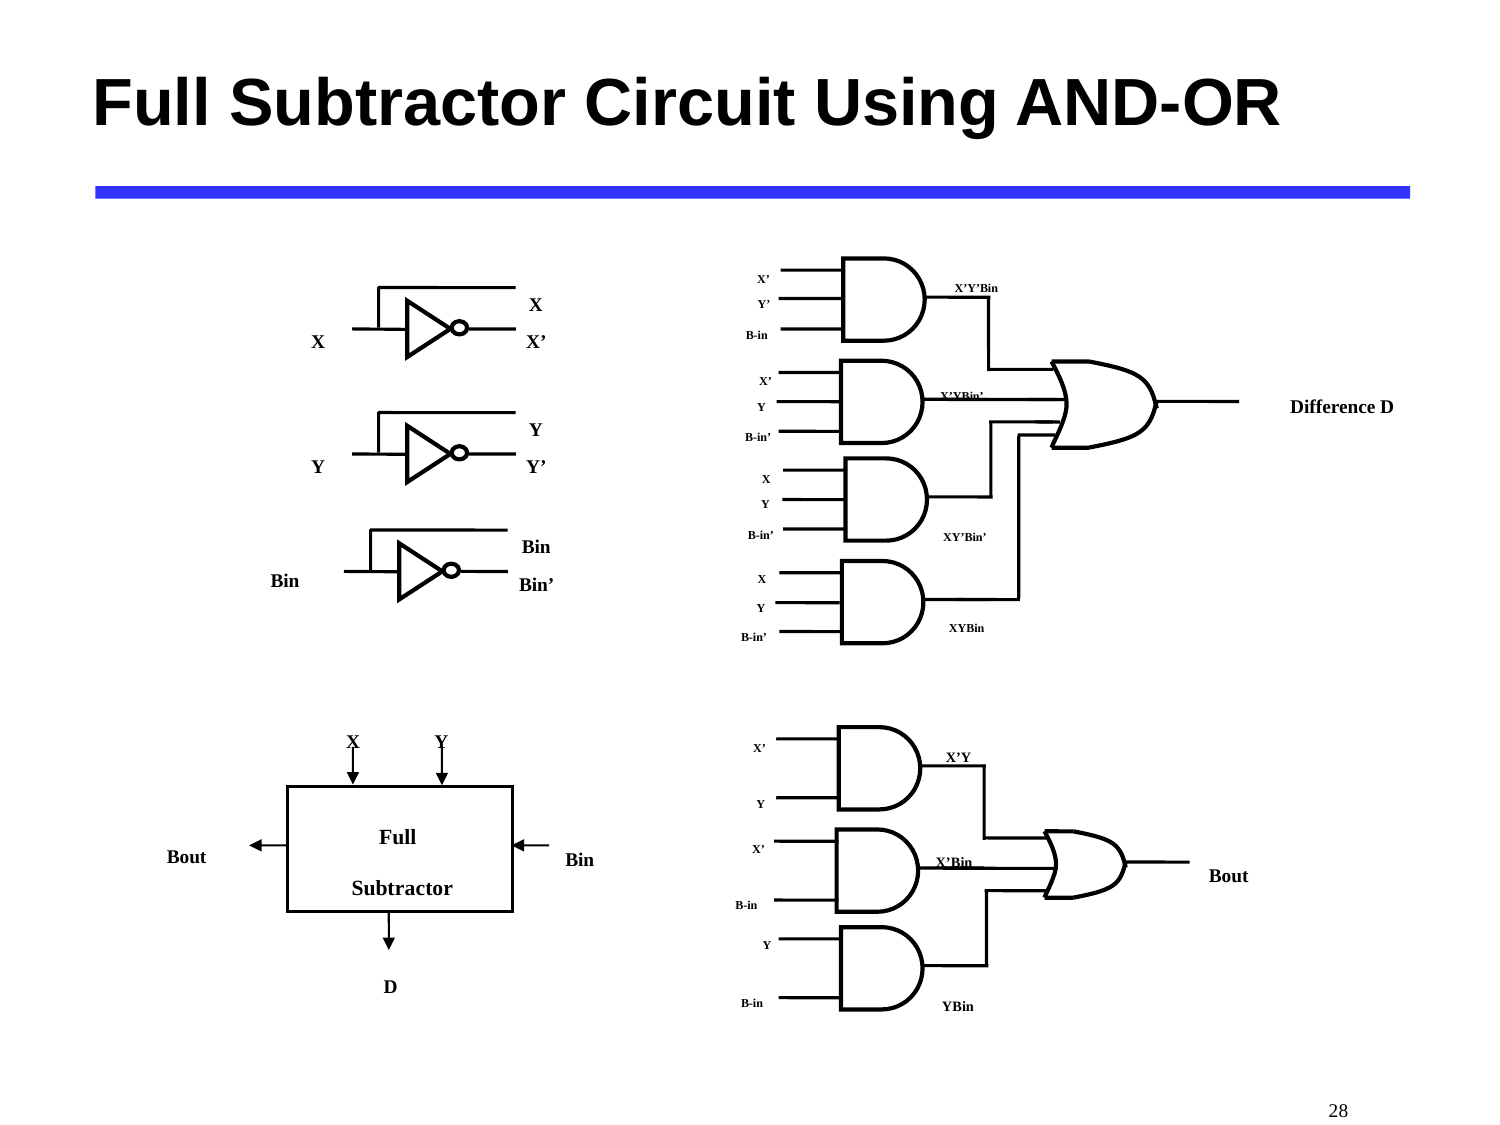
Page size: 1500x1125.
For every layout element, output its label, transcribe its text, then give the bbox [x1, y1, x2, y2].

title Full Subtractor Circuit Using AND-OR [77, 15, 1353, 183]
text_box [144, 699, 616, 1000]
slide_number 28 [1185, 1068, 1500, 1125]
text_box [712, 718, 1271, 1019]
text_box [249, 504, 579, 600]
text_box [290, 386, 570, 483]
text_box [716, 250, 1448, 649]
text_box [290, 261, 570, 358]
